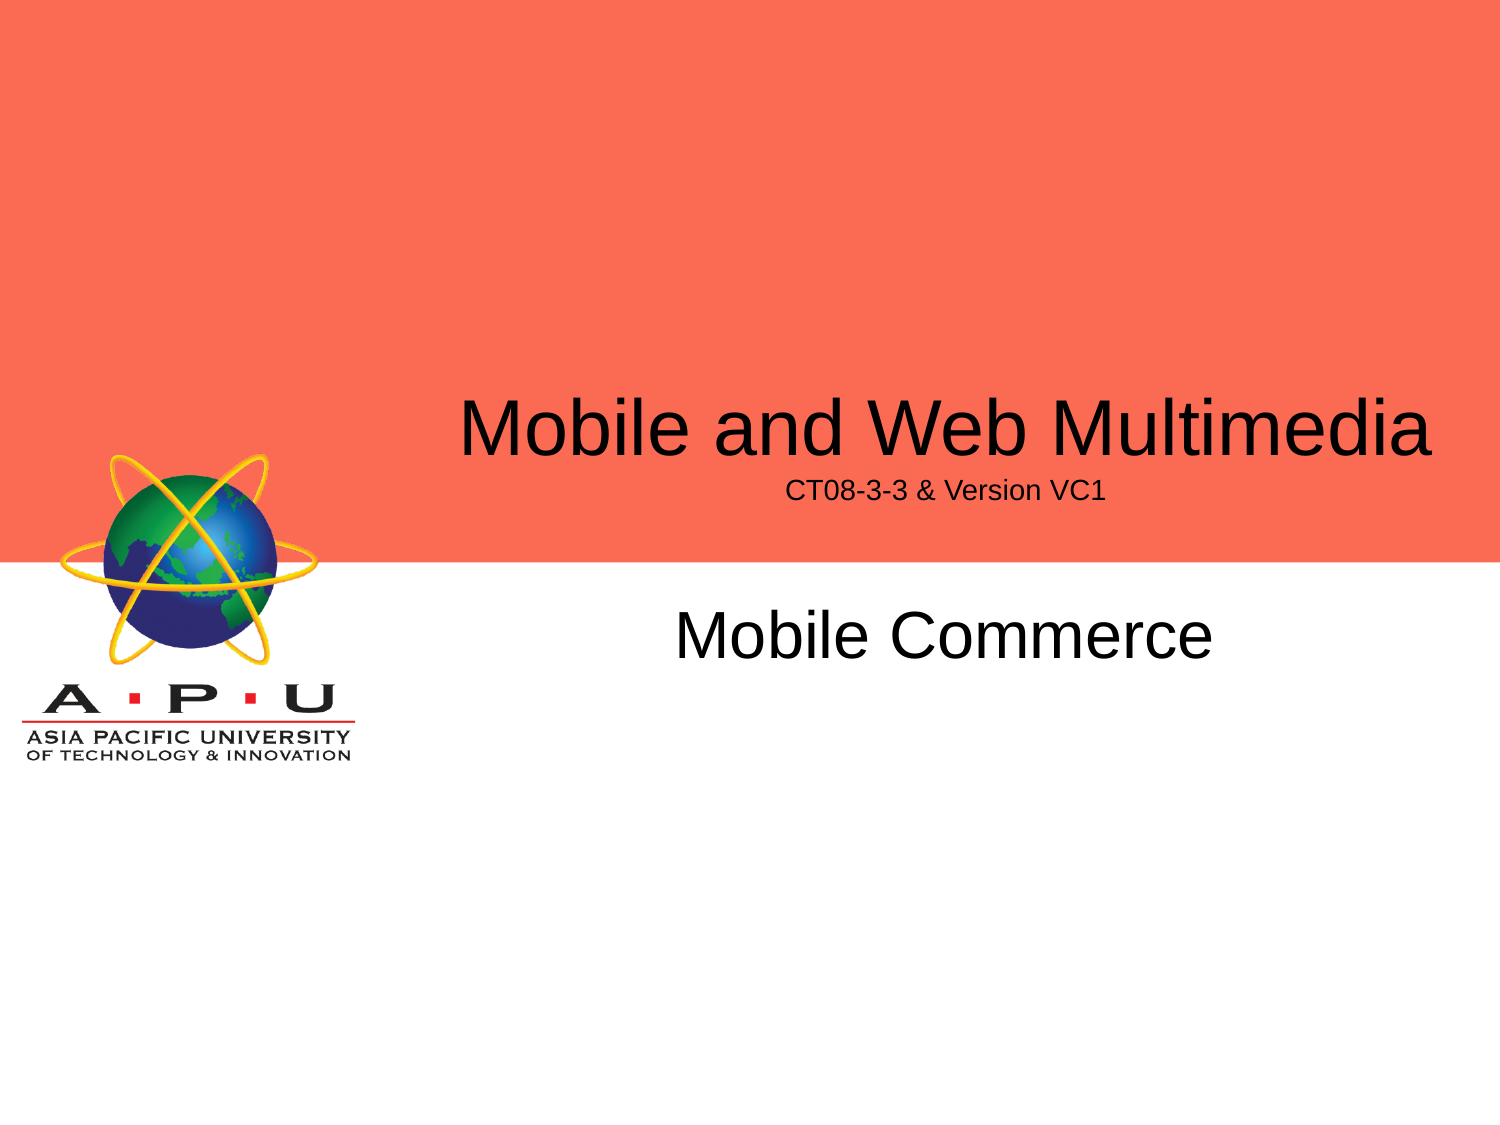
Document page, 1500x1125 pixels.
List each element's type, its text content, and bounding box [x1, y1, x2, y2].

picture [0, 412, 397, 805]
subtitle Mobile Commerce [389, 584, 1500, 872]
title Mobile and Web Multimedia CT08-3-3 & Version VC1 [391, 339, 1500, 543]
